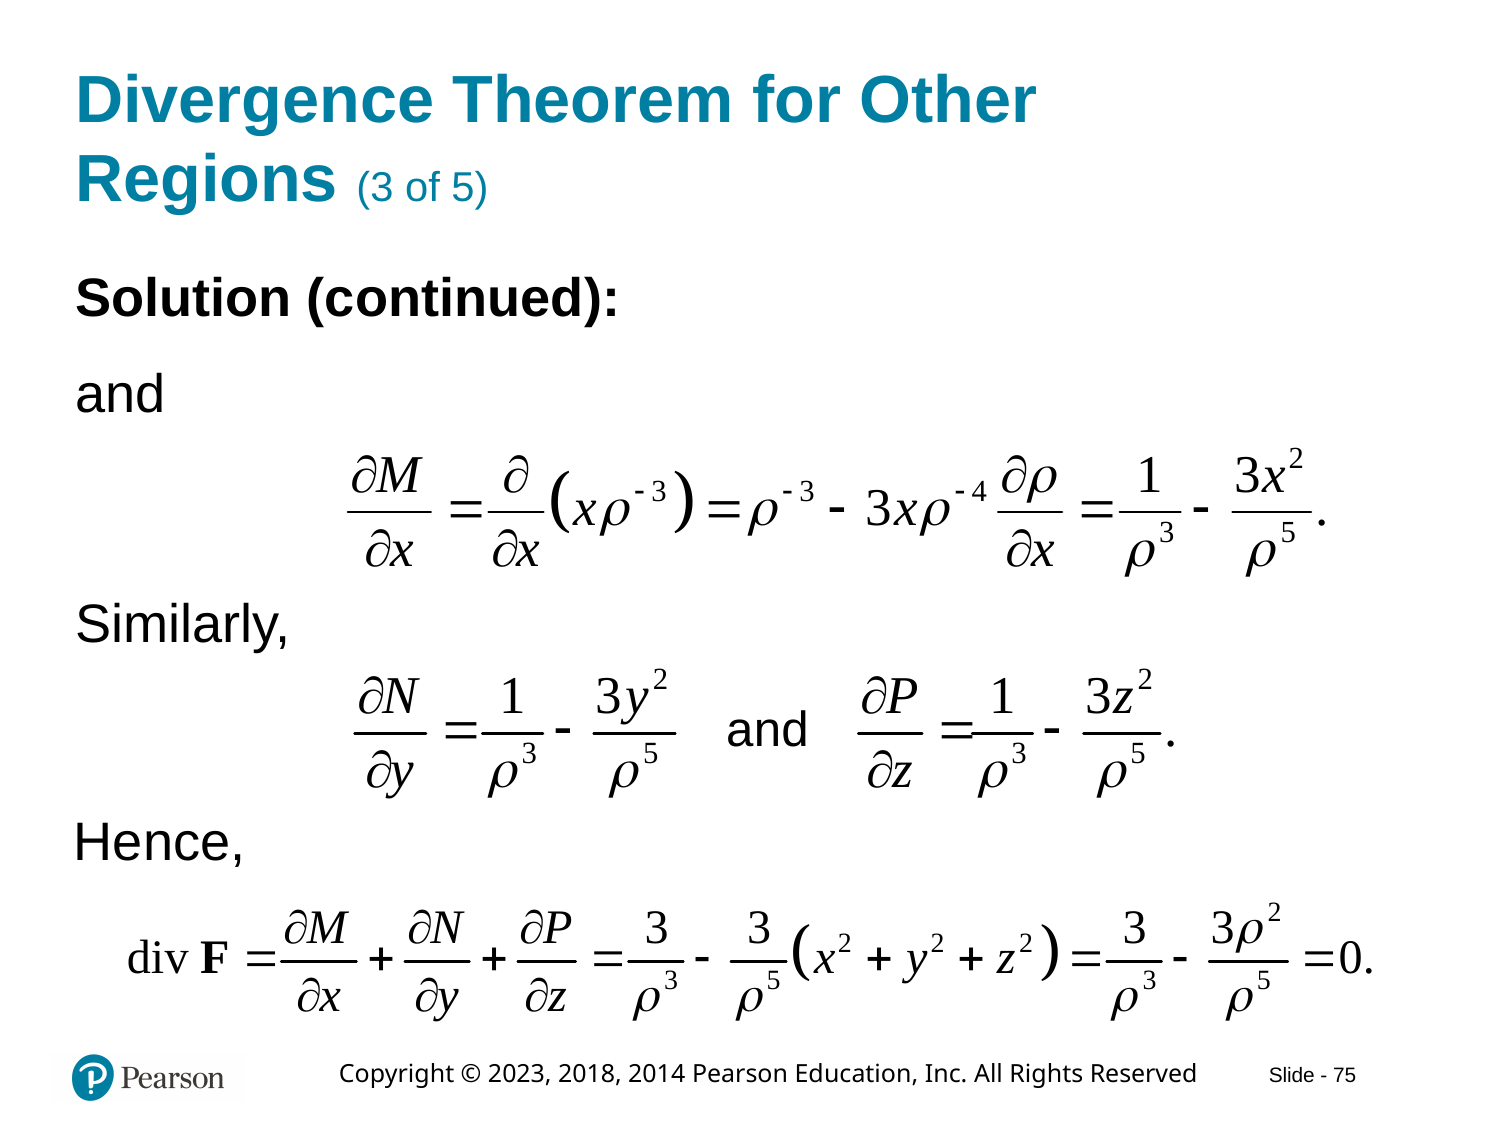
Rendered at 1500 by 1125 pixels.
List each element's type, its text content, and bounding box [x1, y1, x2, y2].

title Divergence Theorem for Other Regions (3 of 5) [75, 35, 1300, 216]
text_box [350, 660, 1179, 804]
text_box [343, 439, 1330, 583]
list Hence, [73, 806, 275, 886]
list Similarly, [75, 588, 325, 667]
list Solution (continued): and [75, 262, 688, 431]
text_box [124, 895, 1376, 1026]
picture [51, 1053, 245, 1102]
